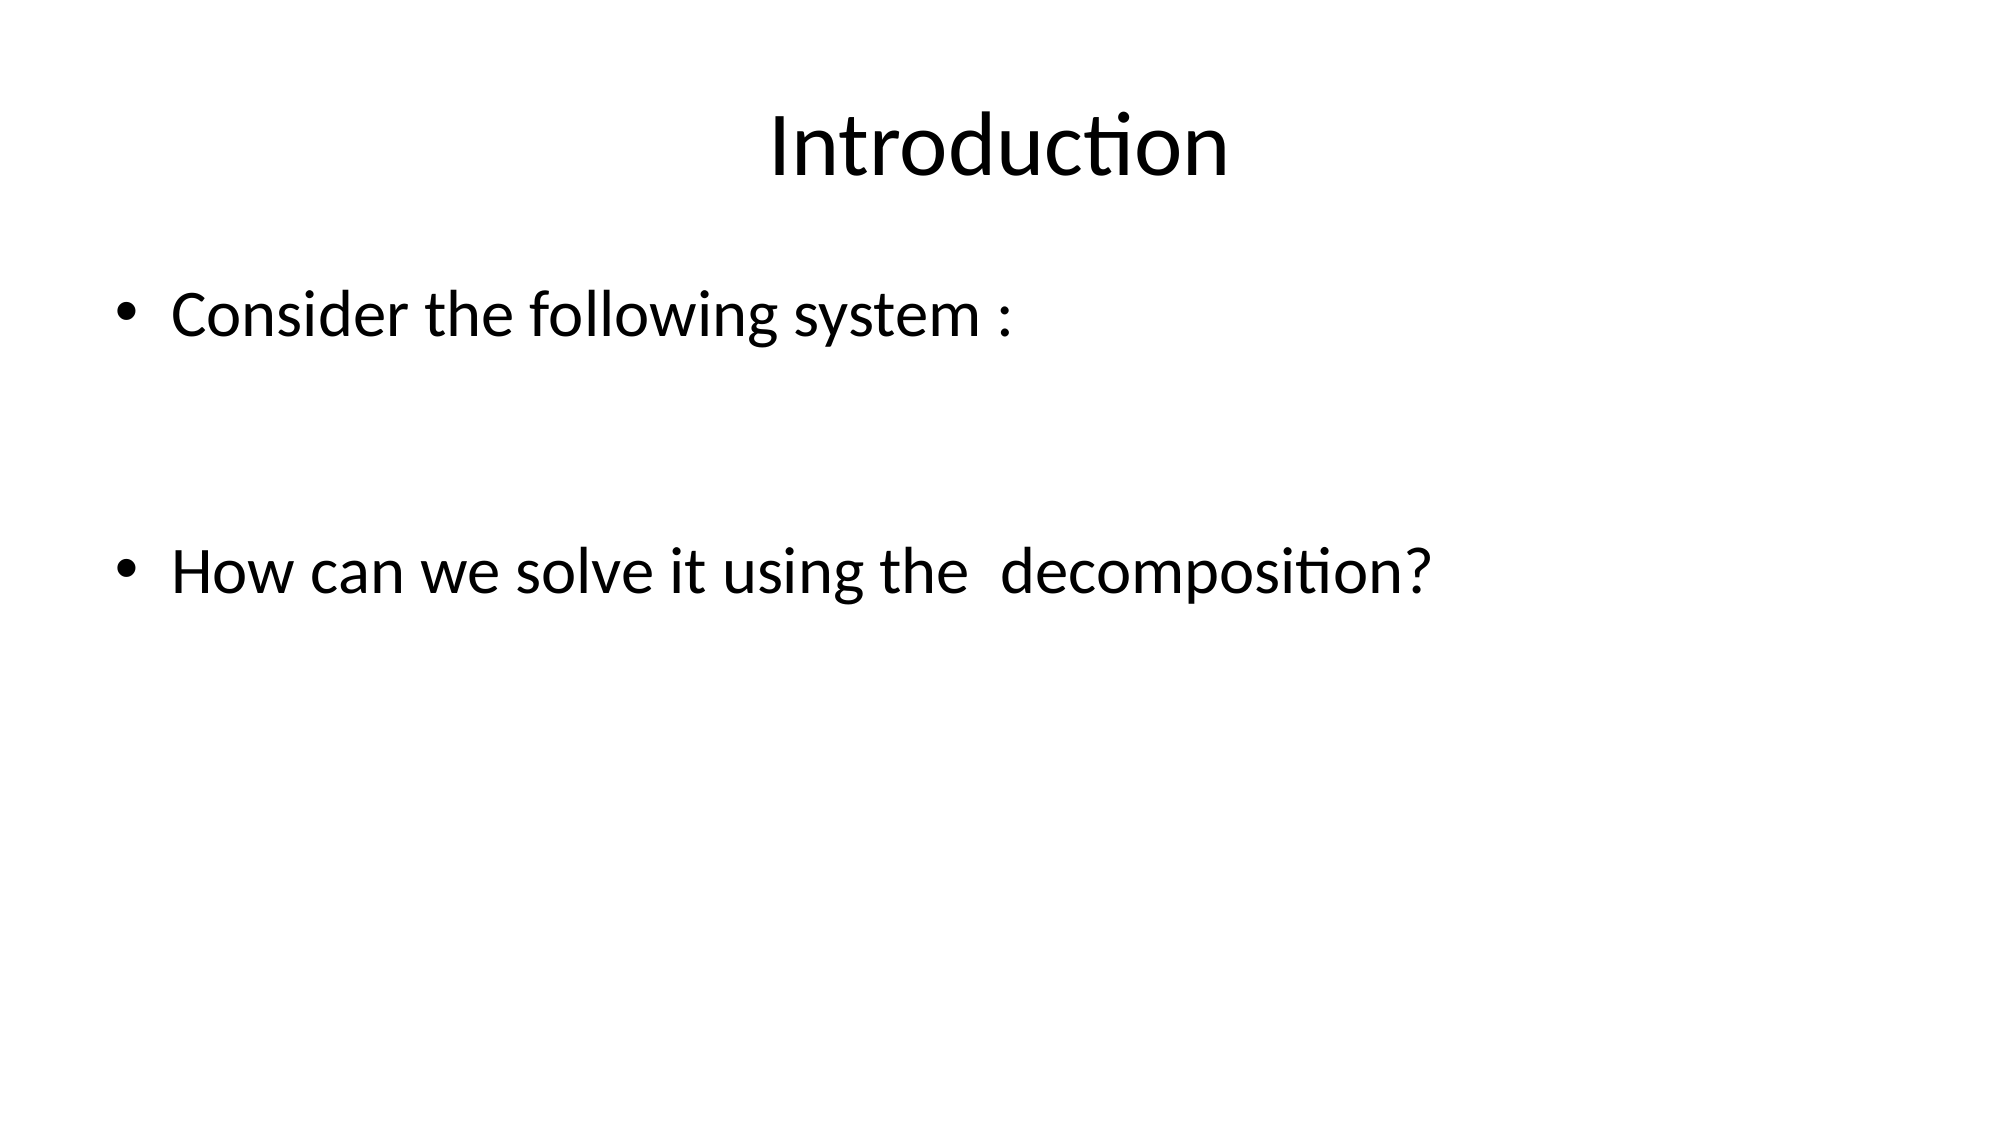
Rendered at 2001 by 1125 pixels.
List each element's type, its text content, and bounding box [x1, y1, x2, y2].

title Introduction [99, 45, 1900, 233]
